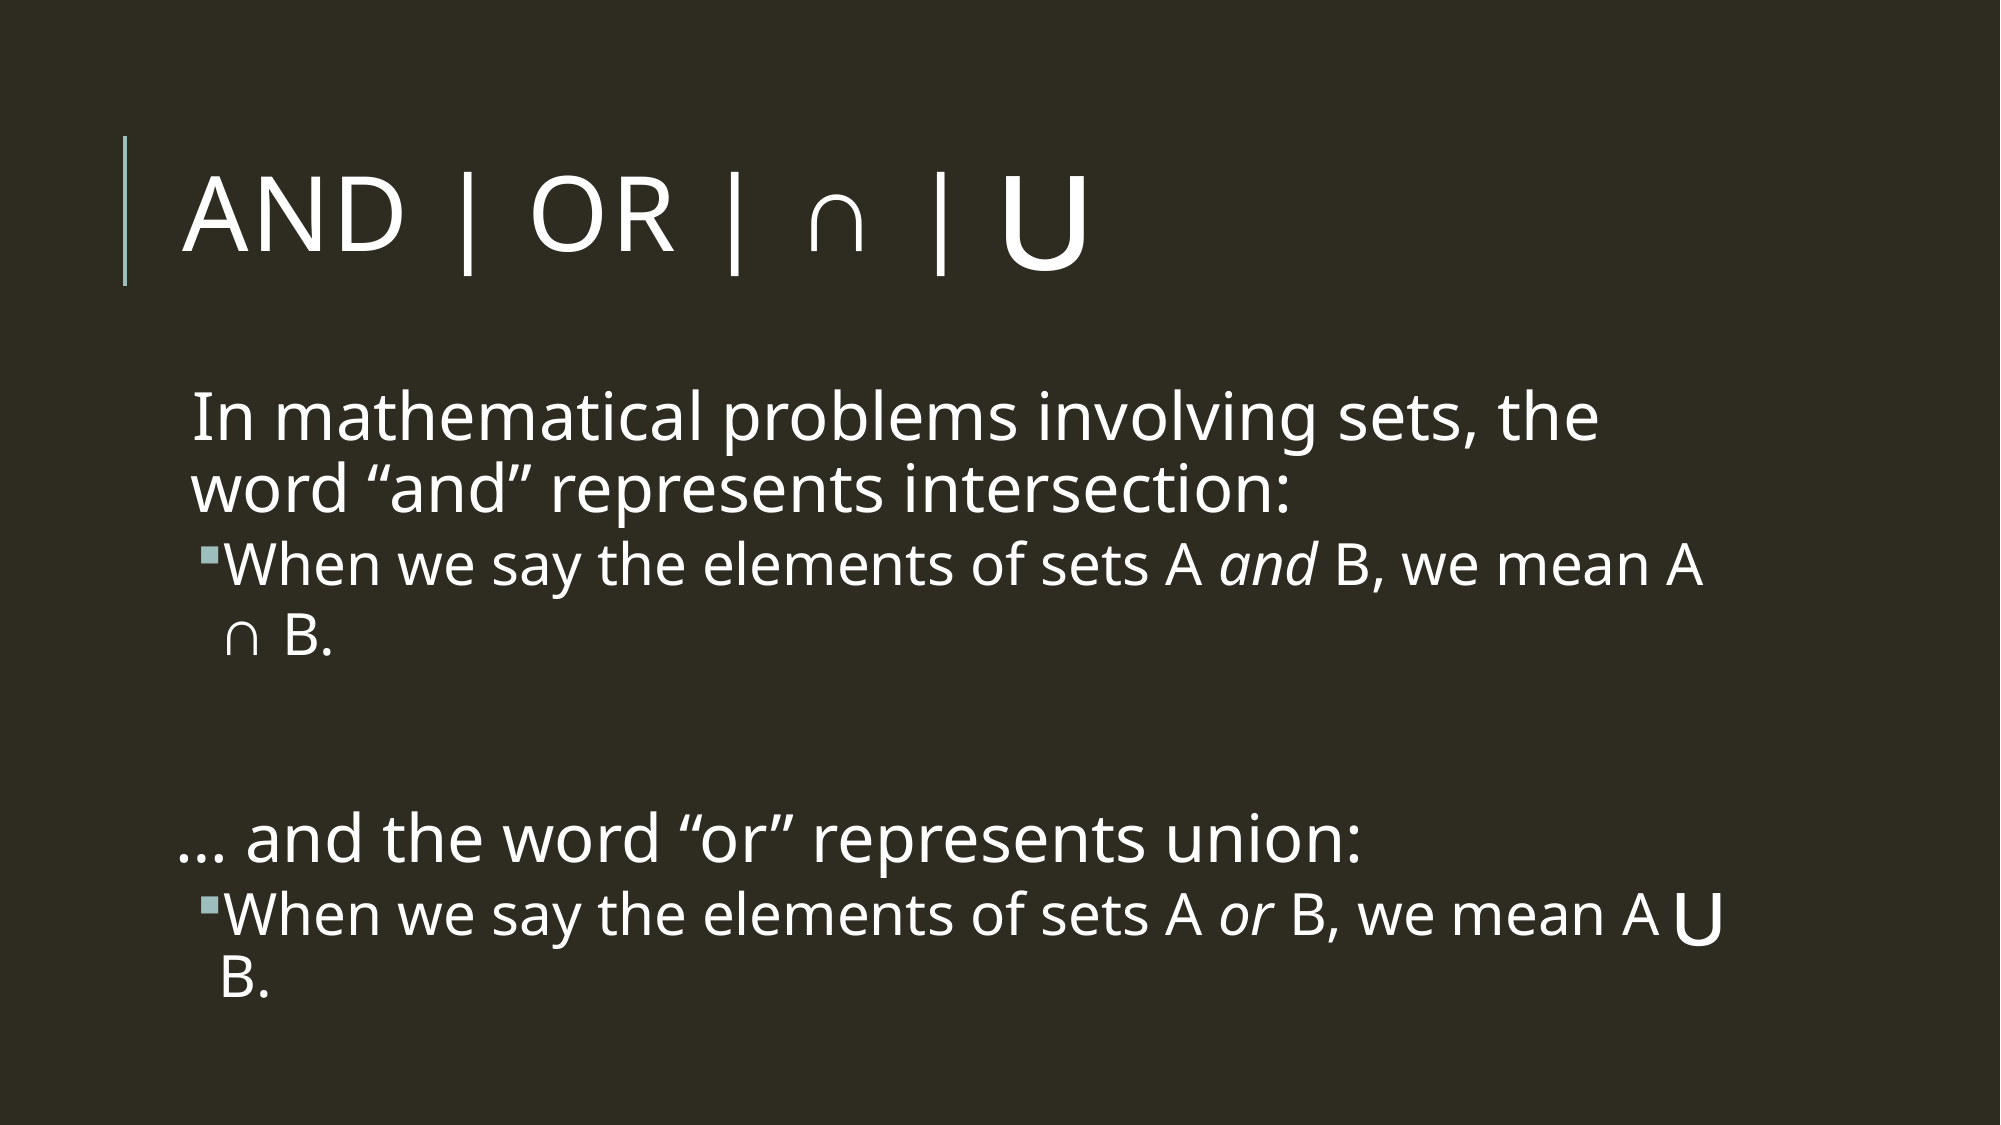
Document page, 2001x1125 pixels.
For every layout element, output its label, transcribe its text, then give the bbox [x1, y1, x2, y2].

list In mathematical problems involving sets, the word “and” represents intersection: When we say the elements of sets A and B, we mean A ∩ B. … and the word “or” represents union: When we say the elements of sets A or B, we mean A ⋃ B. [168, 375, 1763, 1035]
title And | oR | ∩ | ⋃ [168, 96, 1763, 342]
